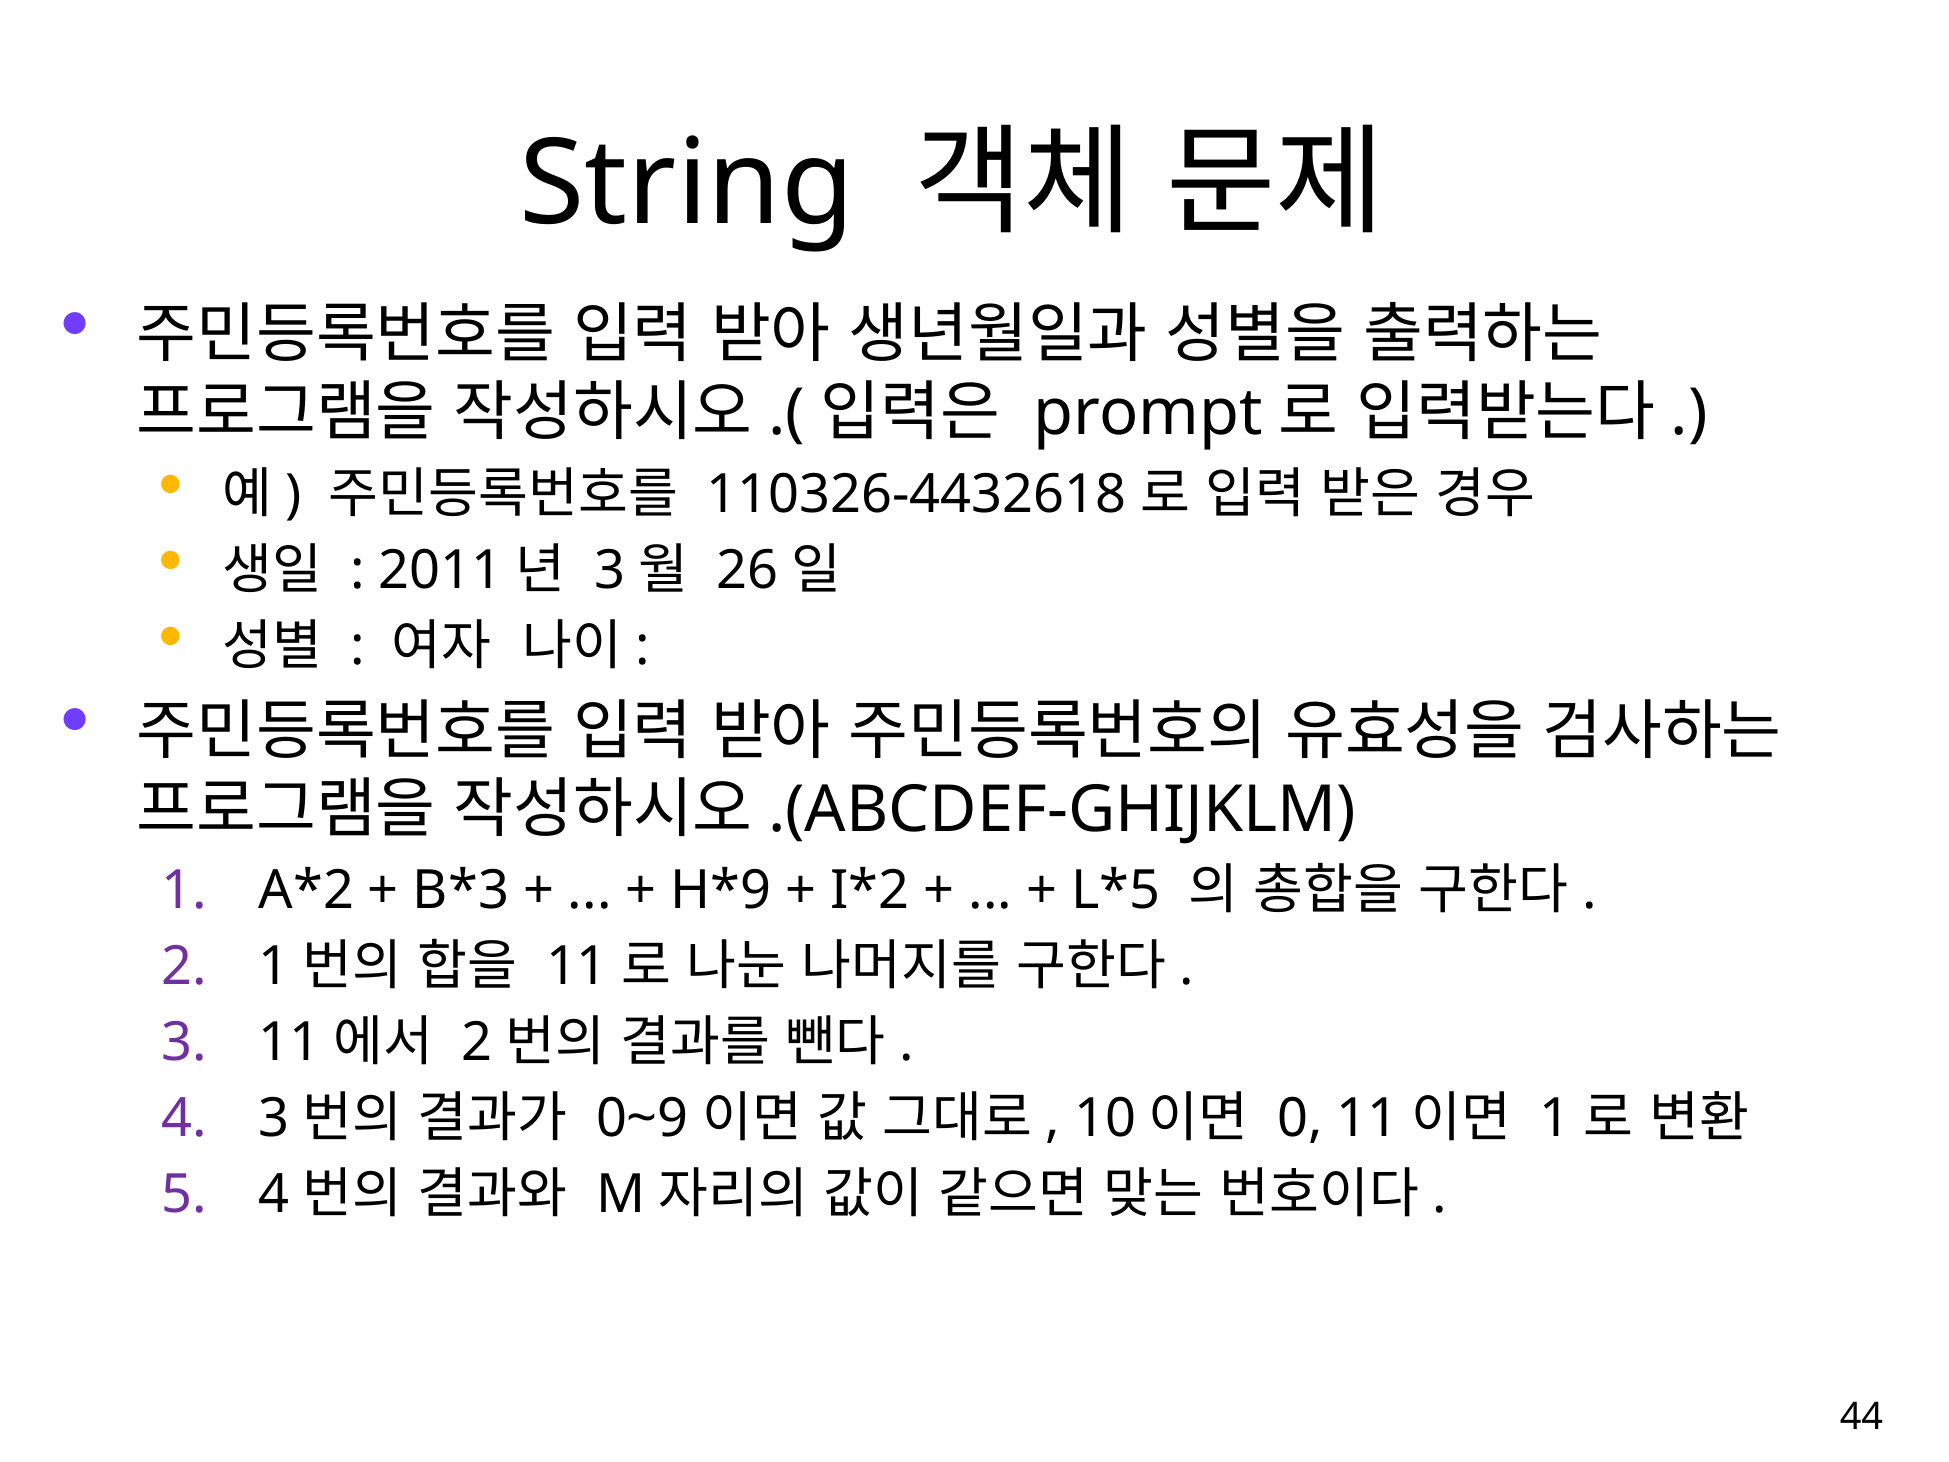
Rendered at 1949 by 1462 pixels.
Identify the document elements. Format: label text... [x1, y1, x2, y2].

list 주민등록번호를 입력 받아 생년월일과 성별을 출력하는 프로그램을 작성하시오.(입력은 prompt로 입력받는다.) 예) 주민등록번호를 110326-4432618로 입력 받은 경우 생일 : 2011년 3월 26일 성별 : 여자 나이: 주민등록번호를 입력 받아 주민등록번호의 유효성을 검사하는 프로그램을 작성하시오.(ABCDEF-GHIJKLM) A*2 + B*3 + ... + H*9 + I*2 + ... + L*5 의 총합을 구한다. 1번의 합을 11로 나눈 나머지를 구한다. 11에서 2번의 결과를 뺀다. 3번의 결과가 0~9이면 값 그대로, 10이면 0, 11이면 1로 변환 4번의 결과와 M자리의 값이 같으면 맞는 번호이다. [48, 284, 1897, 1343]
title String 객체 문제 [156, 92, 1749, 255]
slide_number 44 [1496, 1372, 1899, 1462]
